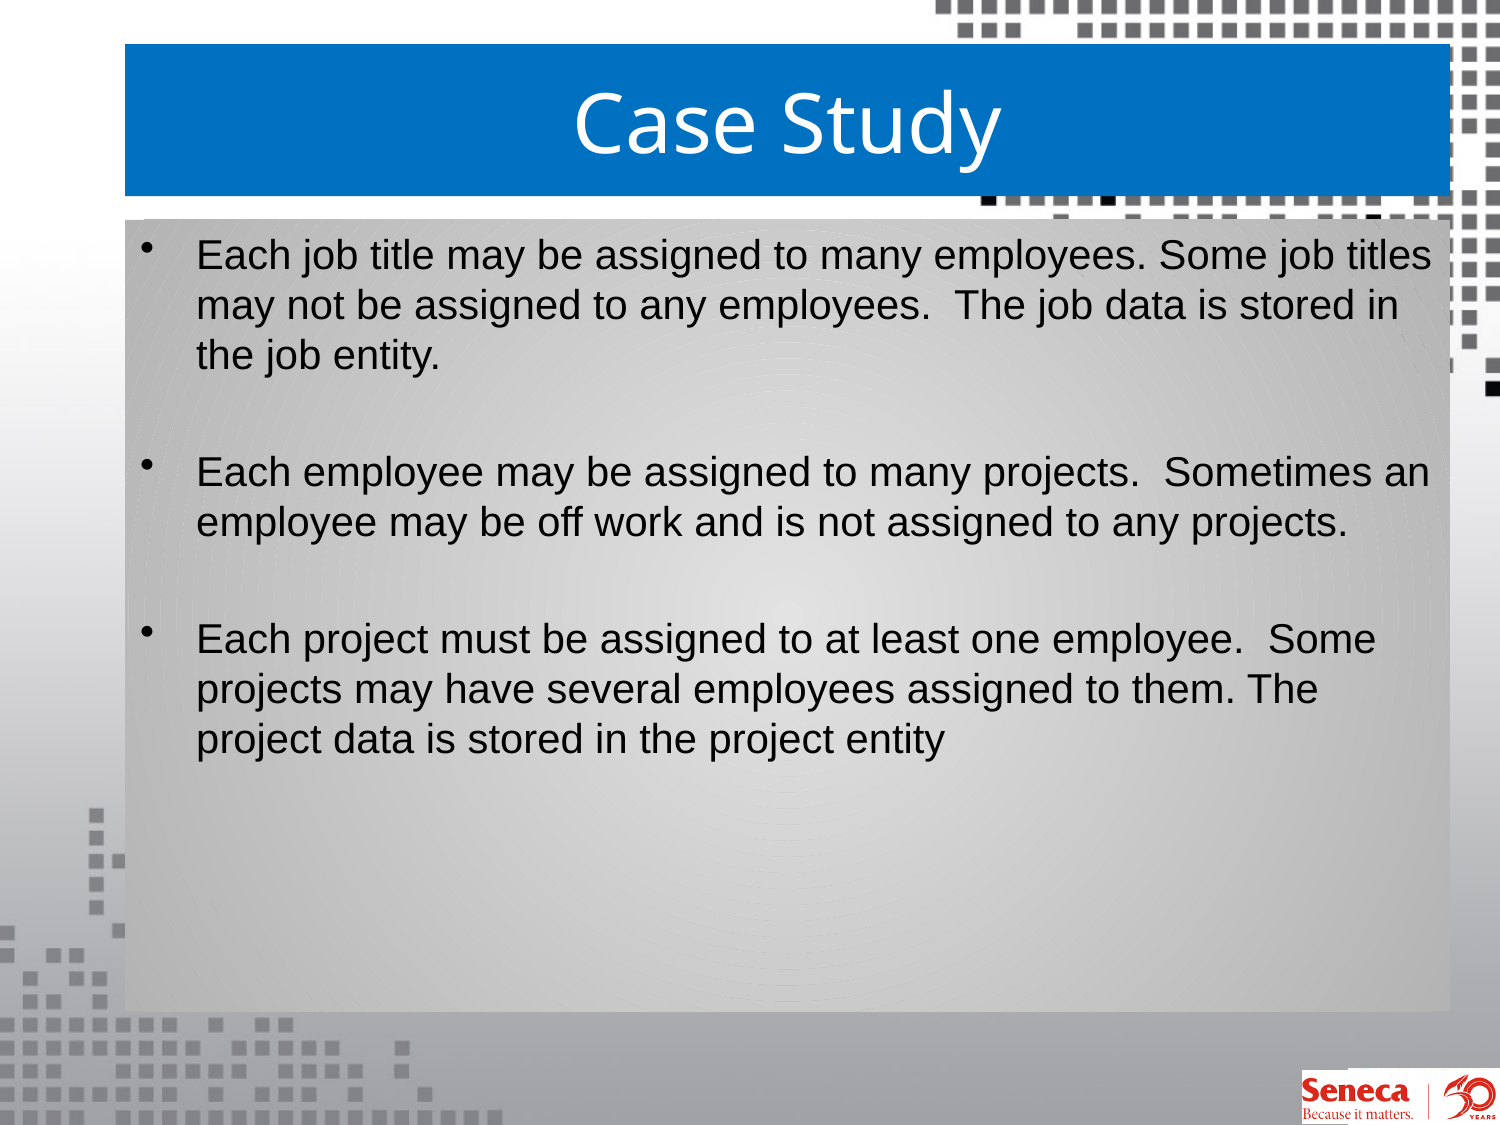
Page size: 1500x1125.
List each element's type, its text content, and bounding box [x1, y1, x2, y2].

title Case Study [125, 44, 1450, 197]
picture [0, 0, 1500, 1125]
list Each job title may be assigned to many employees. Some job titles may not be assigned to any employees. The job data is stored in the job entity. Each employee may be assigned to many projects. Sometimes an employee may be off work and is not assigned to any projects. Each project must be assigned to at least one employee. Some projects may have several employees assigned to them. The project data is stored in the project entity [125, 219, 1450, 1012]
